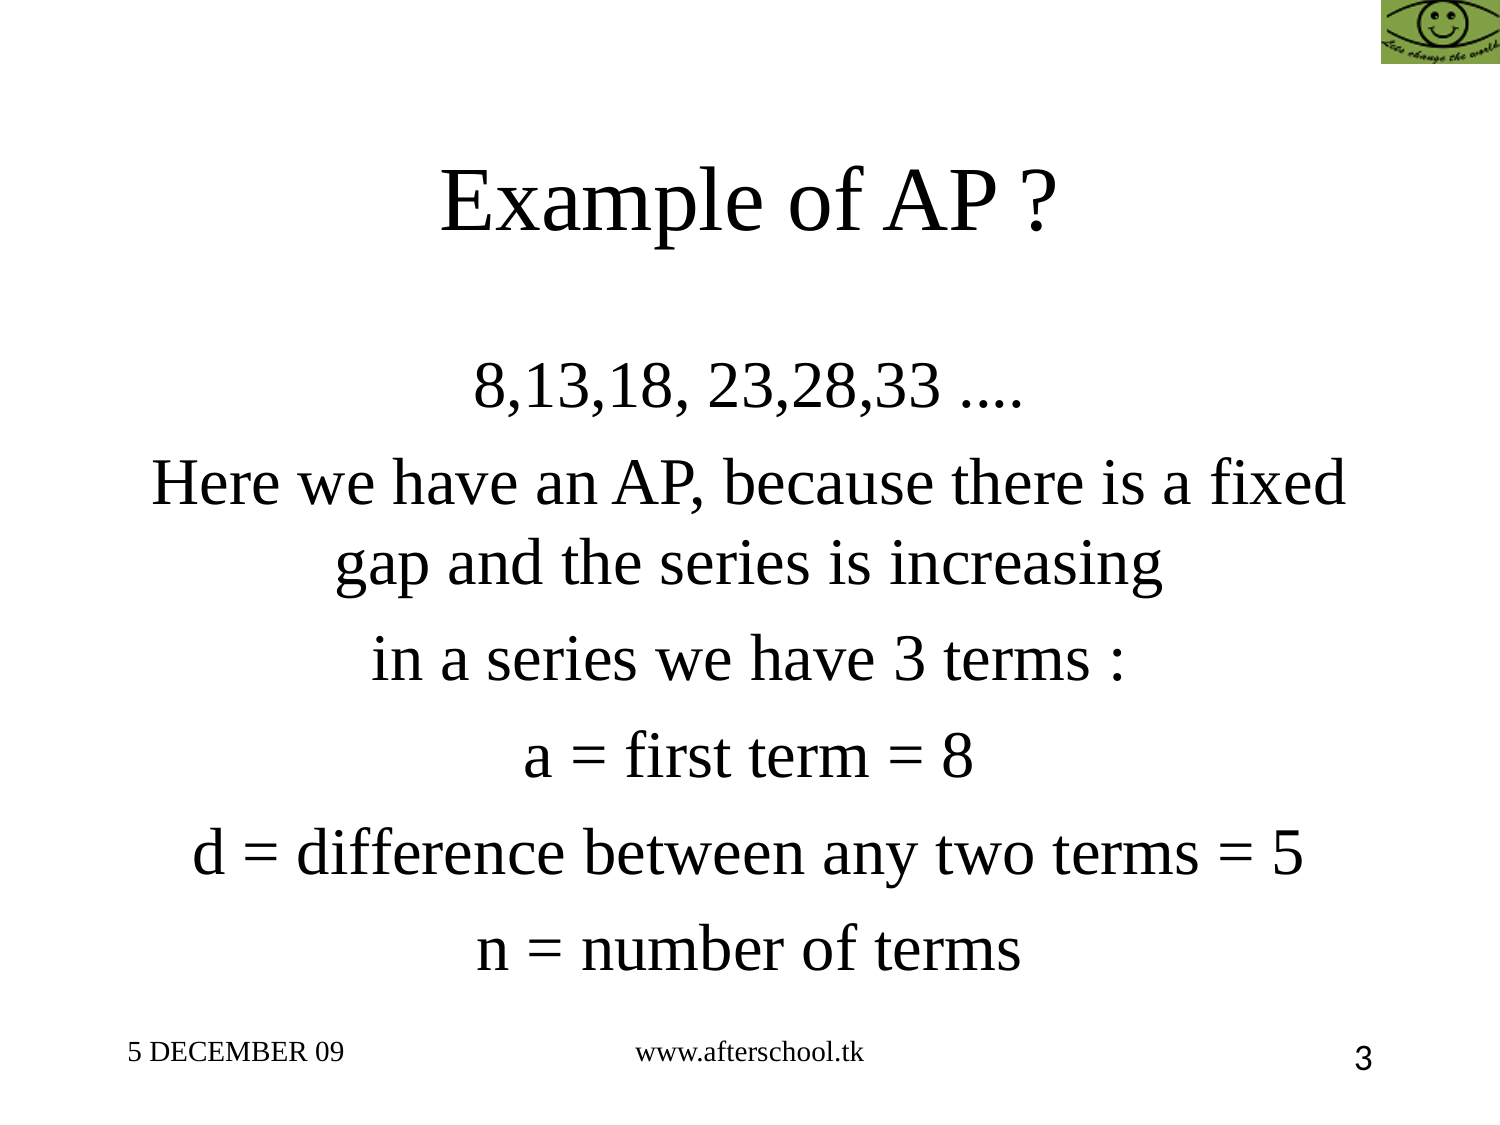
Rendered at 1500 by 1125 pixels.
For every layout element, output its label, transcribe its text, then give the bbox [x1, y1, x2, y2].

text_box www.afterschool.tk [512, 1025, 988, 1101]
picture [1381, 0, 1500, 64]
subtitle 8,13,18, 23,28,33 .... Here we have an AP, because there is a fixed gap and the series is increasing in a series we have 3 terms : a = first term = 8 d = difference between any two terms = 5 n = number of terms [112, 332, 1388, 993]
text_box 5 DECEMBER 09 [112, 1025, 425, 1101]
text_box 3 [1074, 1025, 1388, 1101]
title Example of AP ? [112, 107, 1388, 281]
